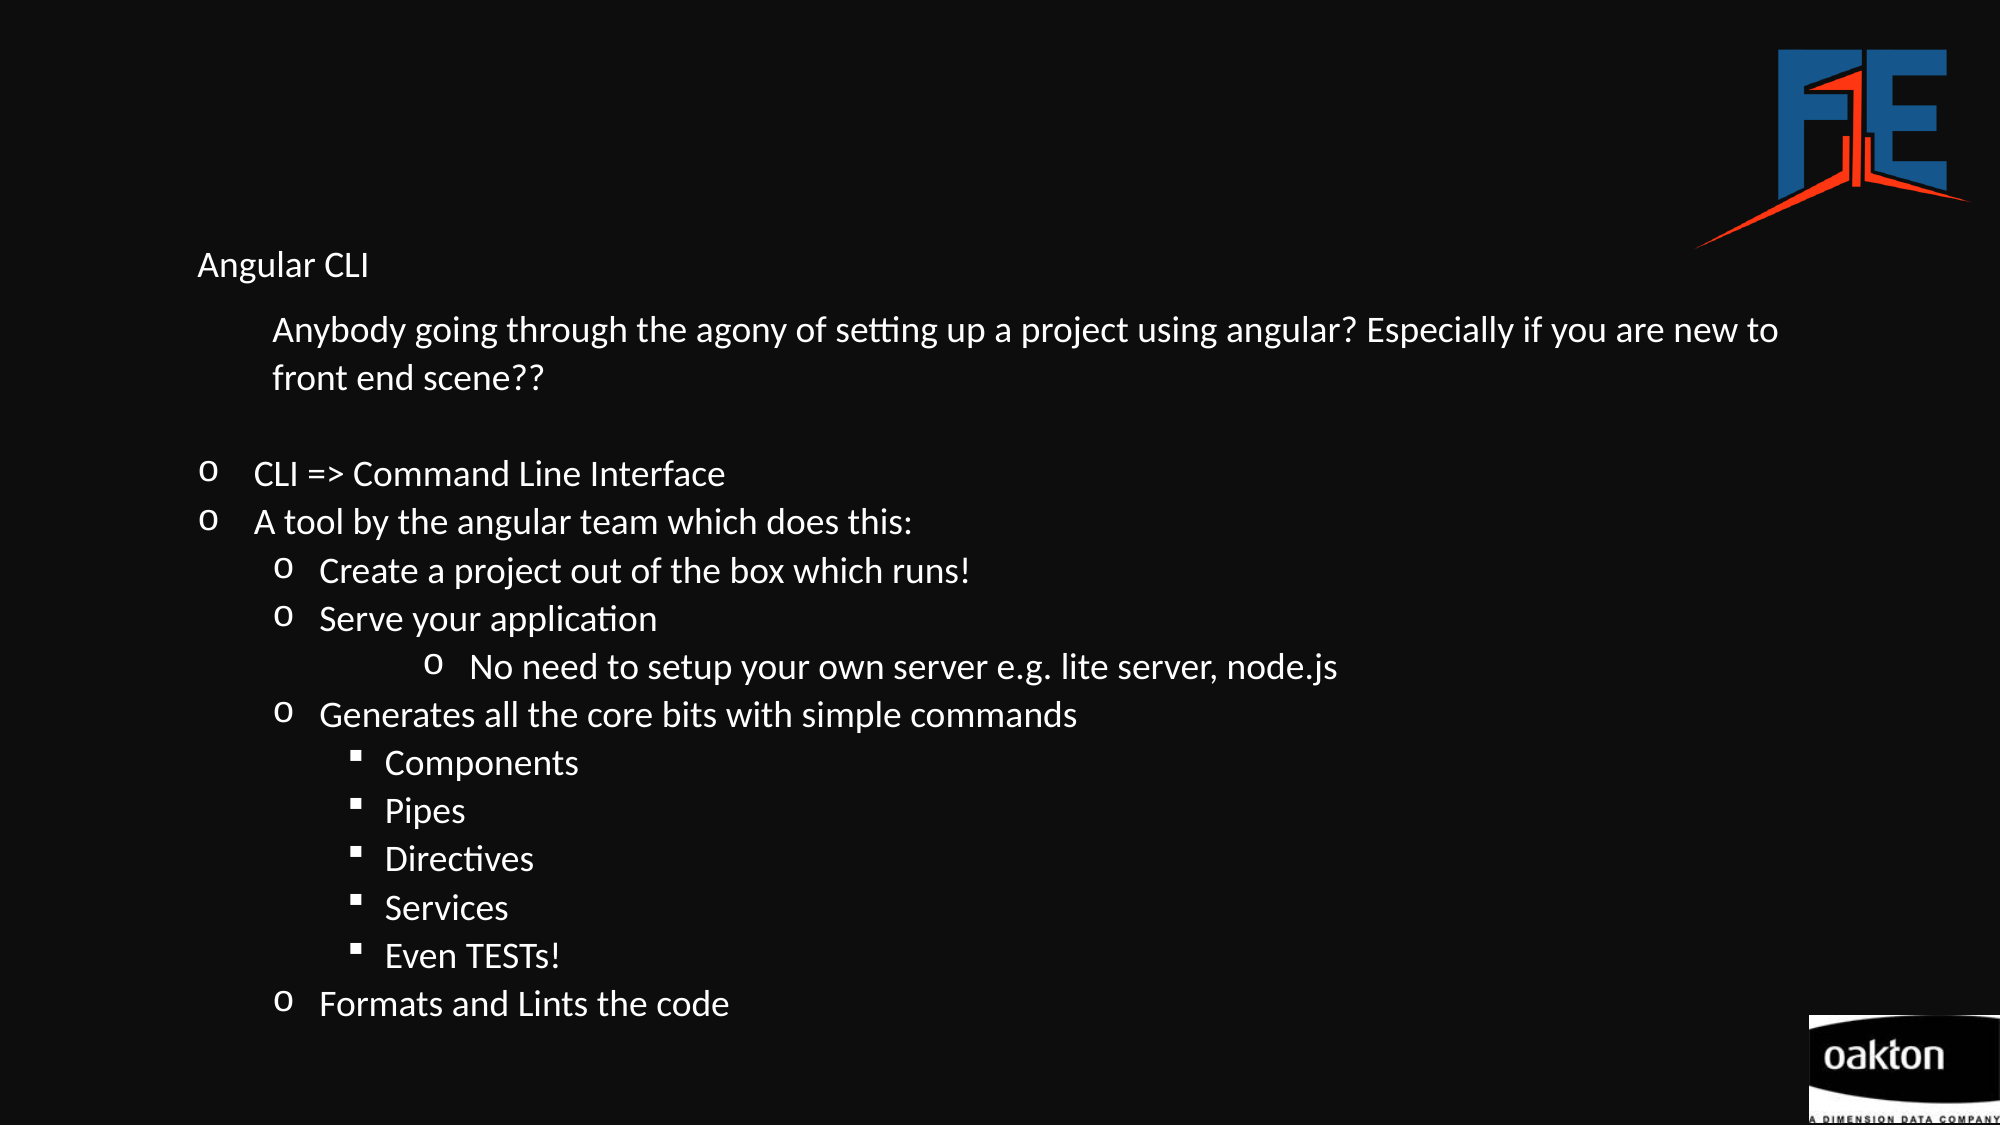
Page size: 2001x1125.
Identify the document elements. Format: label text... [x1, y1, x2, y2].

picture [1809, 1015, 2000, 1123]
text_box Angular CLI Anybody going through the agony of setting up a project using angular? Especially if you are new to front end scene?? CLI => Command Line Interface A tool by the angular team which does this: Create a project out of the box which runs! Serve your application No need to setup your own server e.g. lite server, node.js Generates all the core bits with simple commands Components Pipes Directives Services Even TESTs! Formats and Lints the code [182, 229, 1834, 1032]
picture [1687, 0, 2000, 262]
